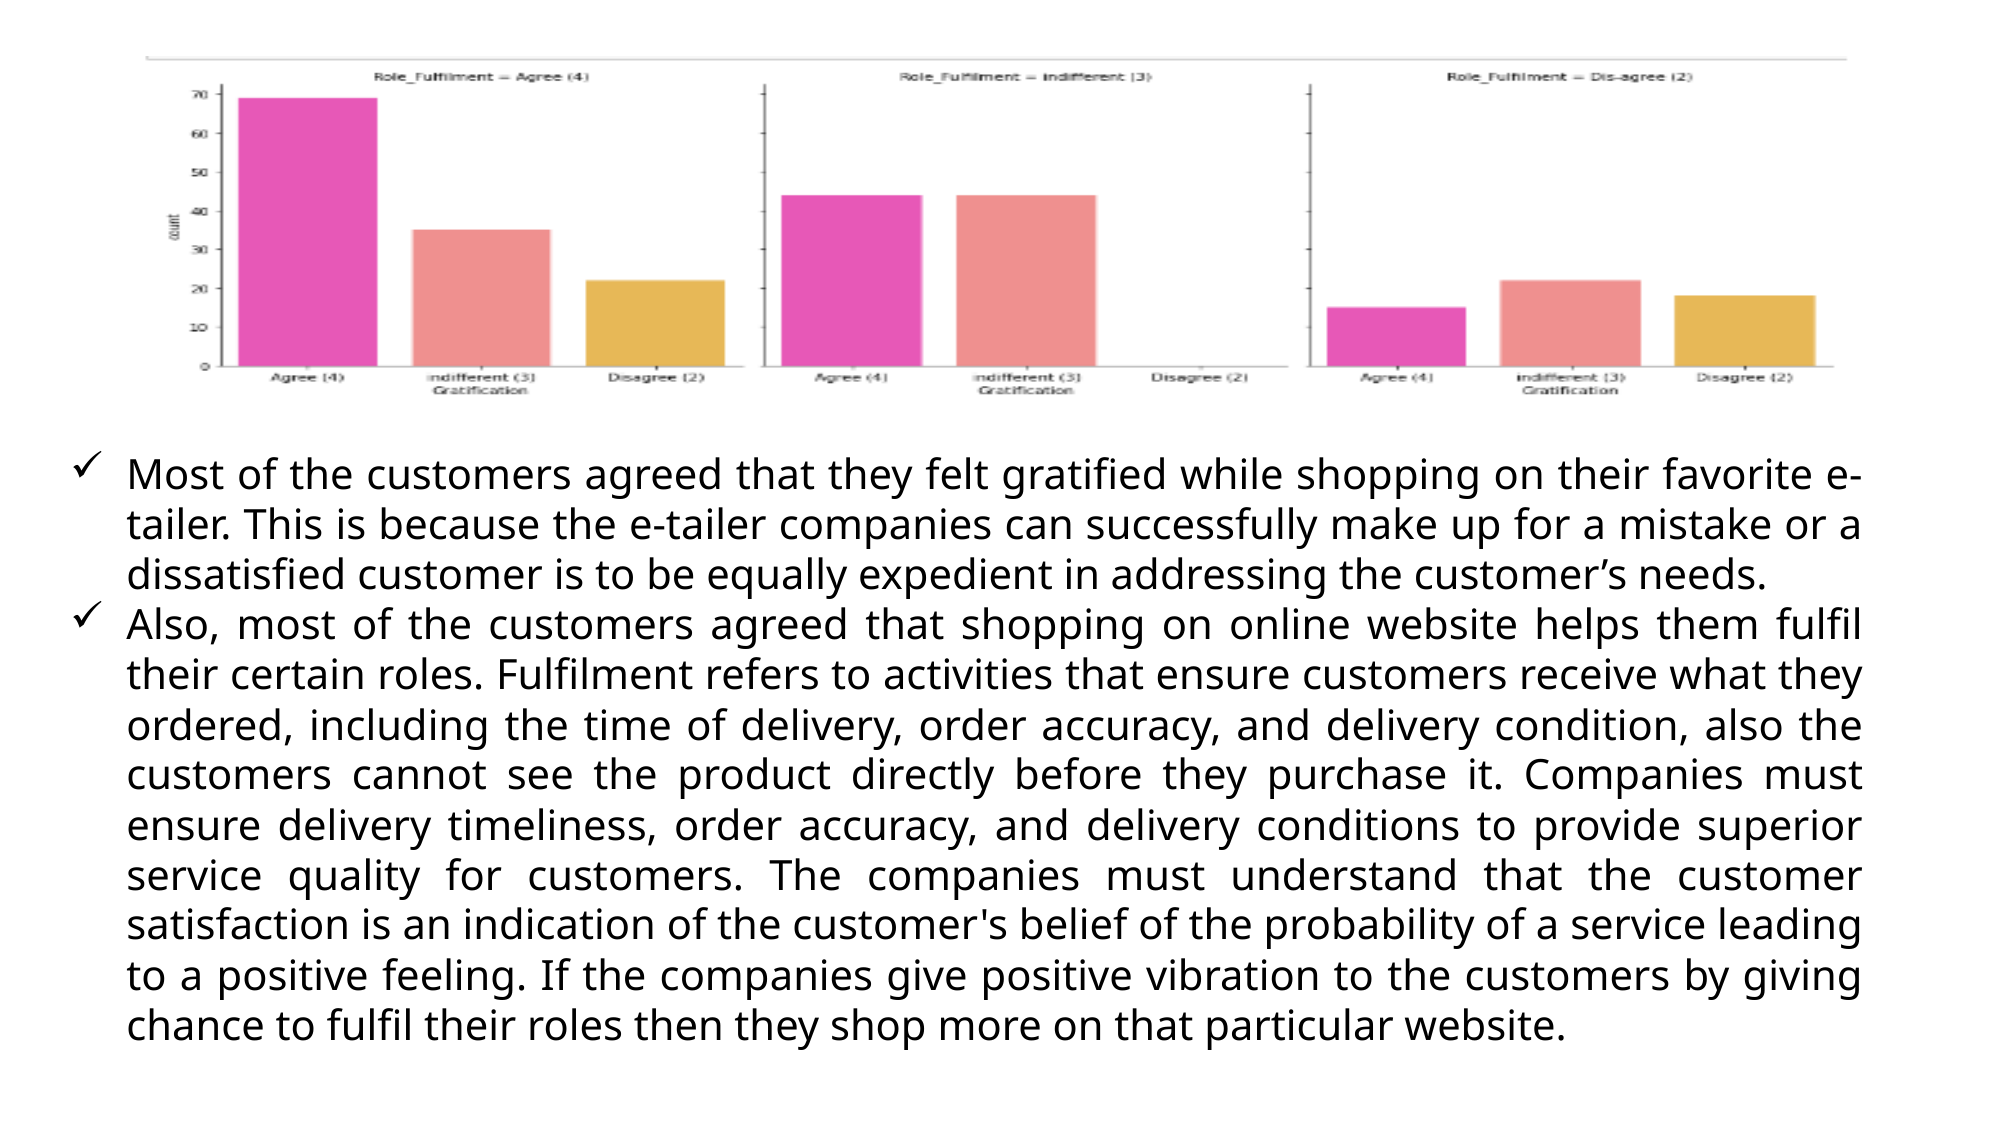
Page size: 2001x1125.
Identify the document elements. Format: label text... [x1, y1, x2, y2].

text_box Most of the customers agreed that they felt gratified while shopping on their favorite e-tailer. This is because the e-tailer companies can successfully make up for a mistake or a dissatisfied customer is to be equally expedient in addressing the customer’s needs. Also, most of the customers agreed that shopping on online website helps them fulfil their certain roles. Fulfilment refers to activities that ensure customers receive what they ordered, including the time of delivery, order accuracy, and delivery condition, also the customers cannot see the product directly before they purchase it. Companies must ensure delivery timeliness, order accuracy, and delivery conditions to provide superior service quality for customers. The companies must understand that the customer satisfaction is an indication of the customer's belief of the probability of a service leading to a positive feeling. If the companies give positive vibration to the customers by giving chance to fulfil their roles then they shop more on that particular website. [55, 440, 1879, 1101]
picture [126, 56, 1948, 501]
